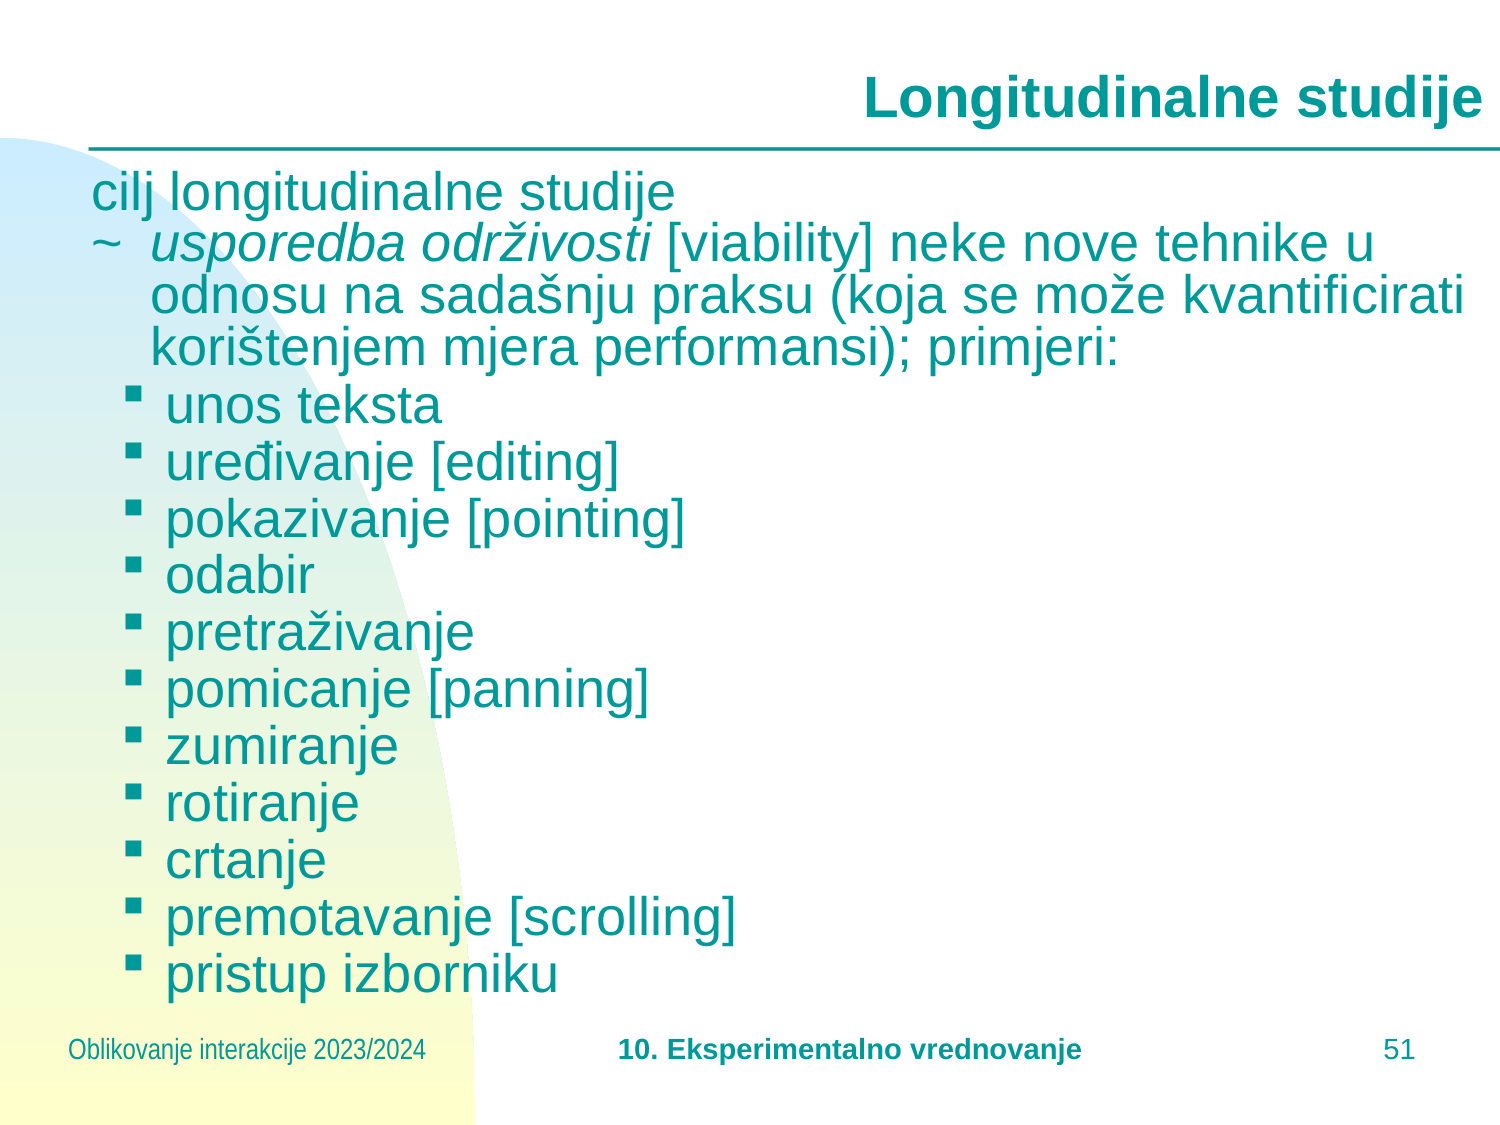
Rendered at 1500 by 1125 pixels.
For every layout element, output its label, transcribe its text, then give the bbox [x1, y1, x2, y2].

slide_number 50 [1080, 1023, 1431, 1102]
title Longitudinalne studije [150, 42, 1500, 147]
slide_number Oblikovanje interakcije 2023/2024 [53, 1023, 572, 1102]
footer 10. Eksperimentalno vrednovanje [572, 1047, 1080, 1102]
list cilj longitudinalne studije ~ usporedba održivosti [viability] neke nove tehnike u odnosu na sadašnju praksu (koja se može kvantificirati korištenjem mjera performansi); primjeri: unos teksta uređivanje [editing] pokazivanje [pointing] odabir pretraživanje pomicanje [panning] zumiranje rotiranje crtanje premotavanje [scrolling] pristup izborniku [76, 160, 1500, 1047]
